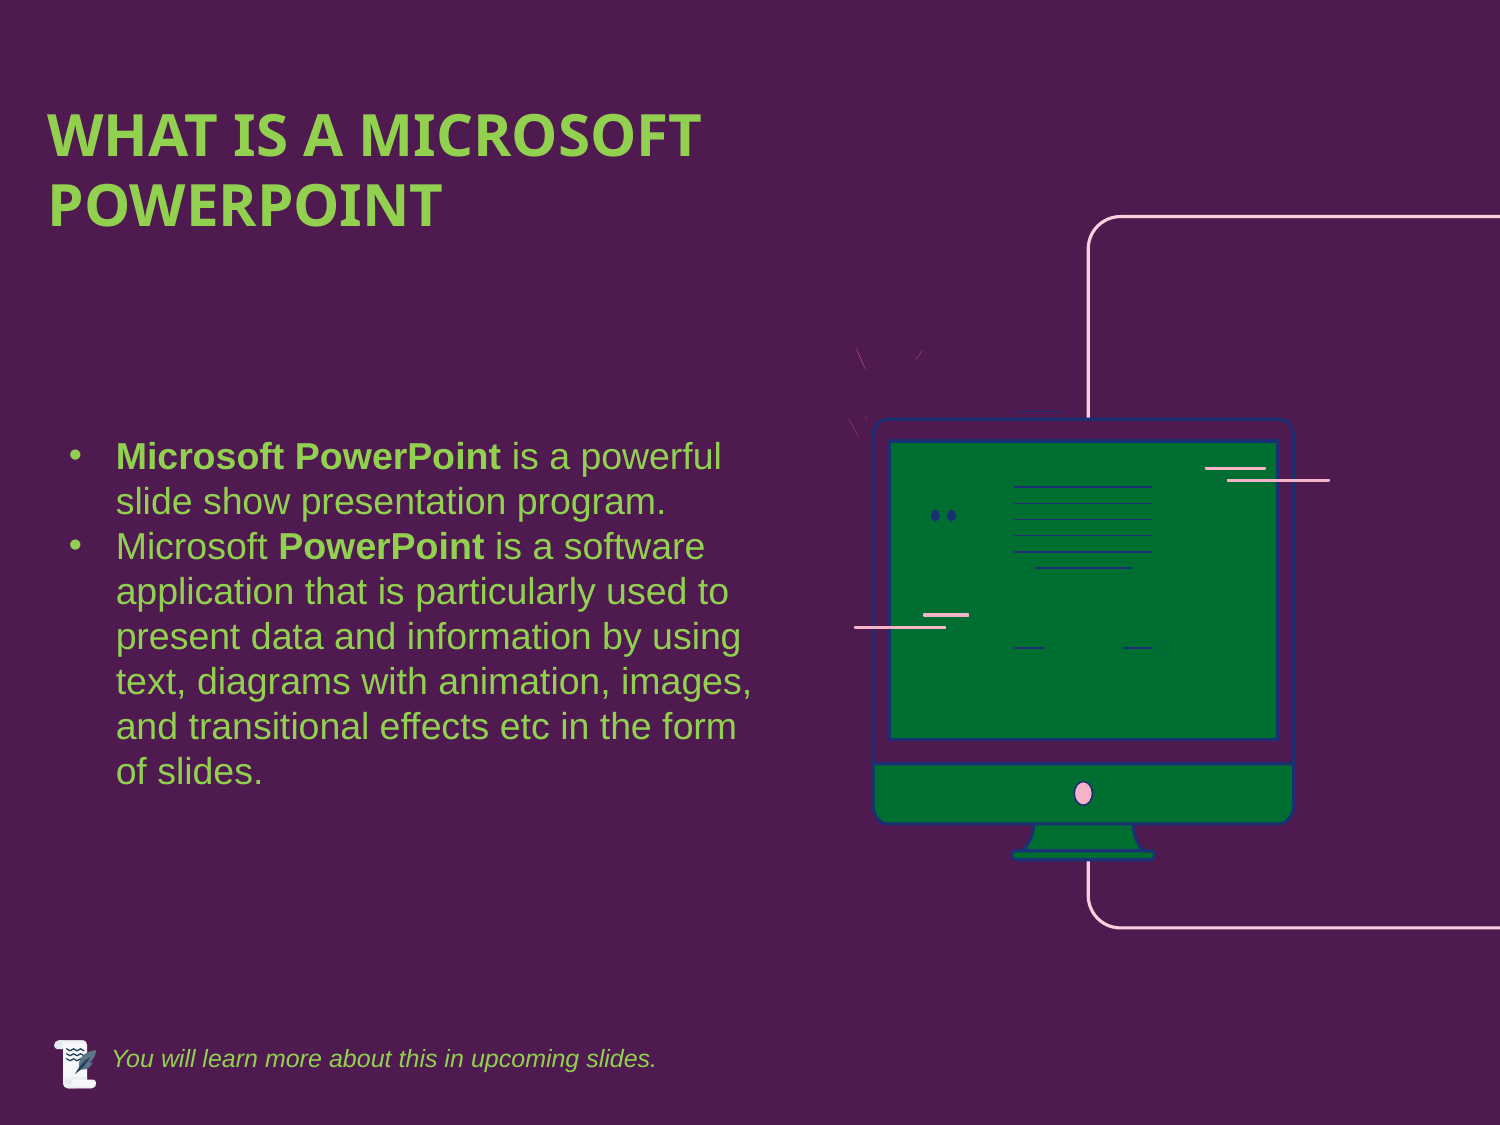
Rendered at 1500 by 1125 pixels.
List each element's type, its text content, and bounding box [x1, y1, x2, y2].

text_box Microsoft PowerPoint is a powerful slide show presentation program. Microsoft PowerPoint is a software application that is particularly used to present data and information by using text, diagrams with animation, images, and transitional effects etc in the form of slides. [54, 424, 780, 845]
text_box You will learn more about this in upcoming slides. [96, 1035, 911, 1080]
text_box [53, 1040, 97, 1089]
title WHAT IS A MICROSOFT POWERPOINT [32, 82, 932, 263]
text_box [848, 347, 1330, 861]
text_box [1088, 216, 1500, 928]
